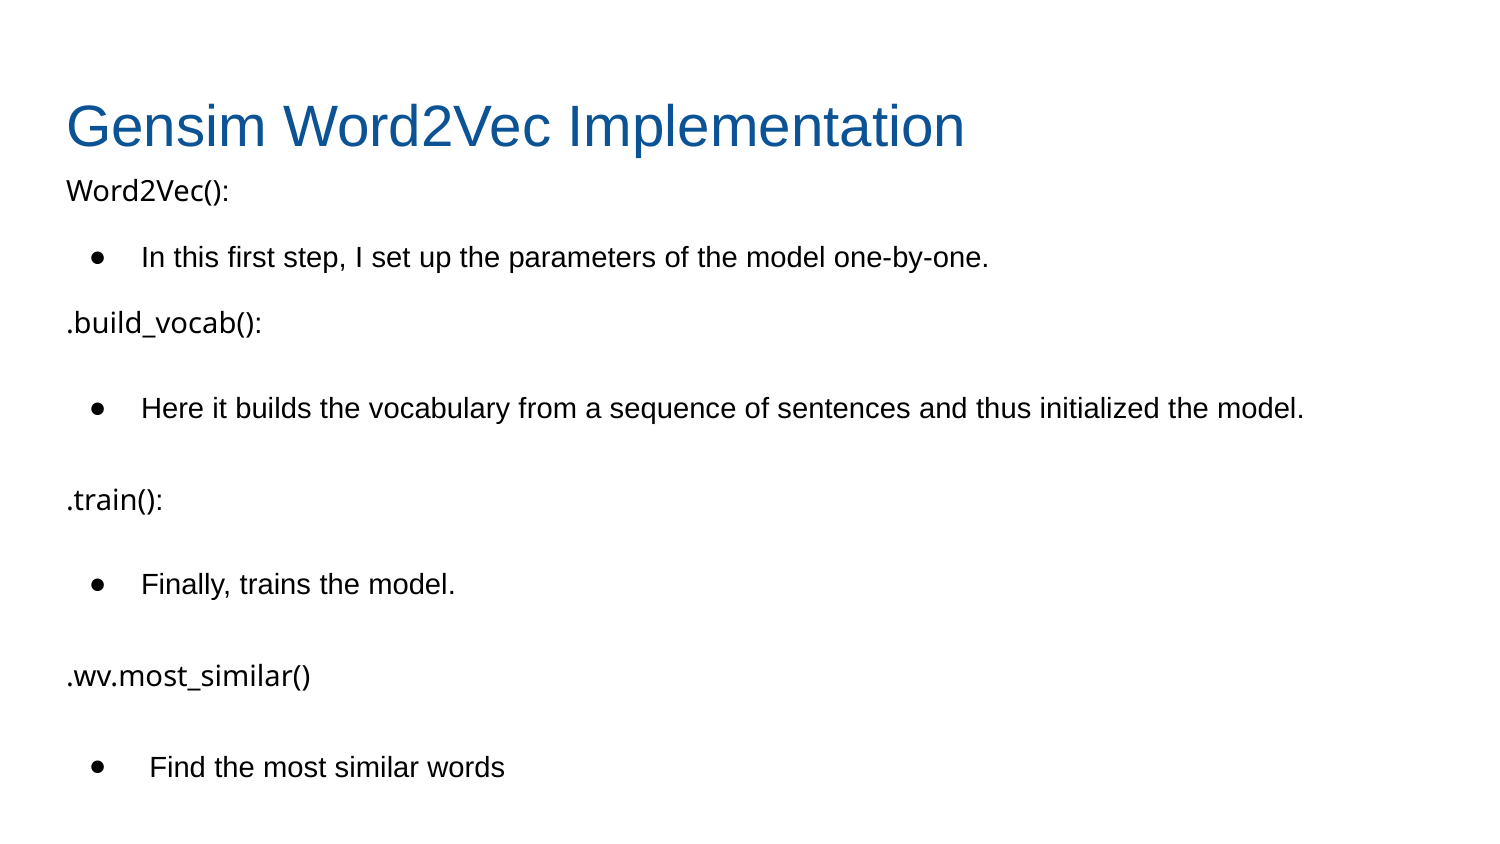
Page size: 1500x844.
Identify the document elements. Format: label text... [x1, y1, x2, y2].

list Word2Vec(): In this first step, I set up the parameters of the model one-by-one. .build_vocab(): Here it builds the vocabulary from a sequence of sentences and thus initialized the model. .train(): Finally, trains the model. .wv.most_similar() Find the most similar words [51, 157, 1449, 685]
title Gensim Word2Vec Implementation [51, 72, 1449, 157]
